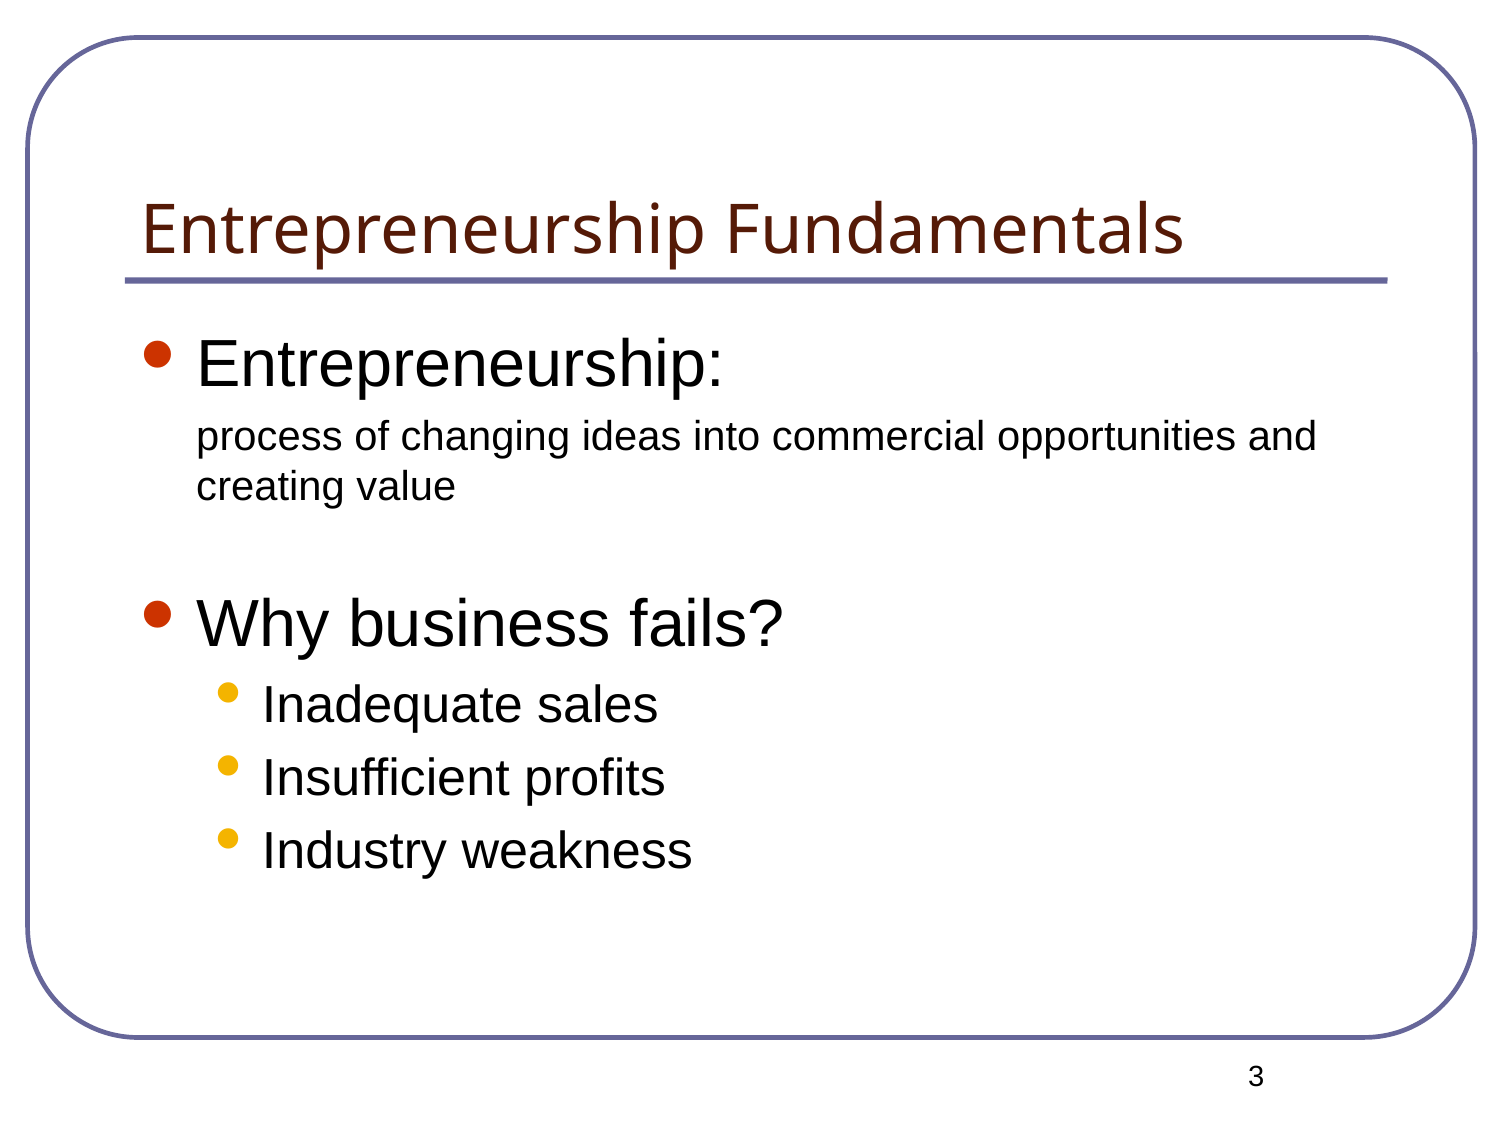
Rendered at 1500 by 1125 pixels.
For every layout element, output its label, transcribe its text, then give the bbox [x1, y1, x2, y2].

slide_number 3 [1124, 1049, 1388, 1125]
title Entrepreneurship Fundamentals [124, 87, 1388, 276]
list Entrepreneurship: process of changing ideas into commercial opportunities and creating value Why business fails? Inadequate sales Insufficient profits Industry weakness [124, 312, 1388, 976]
